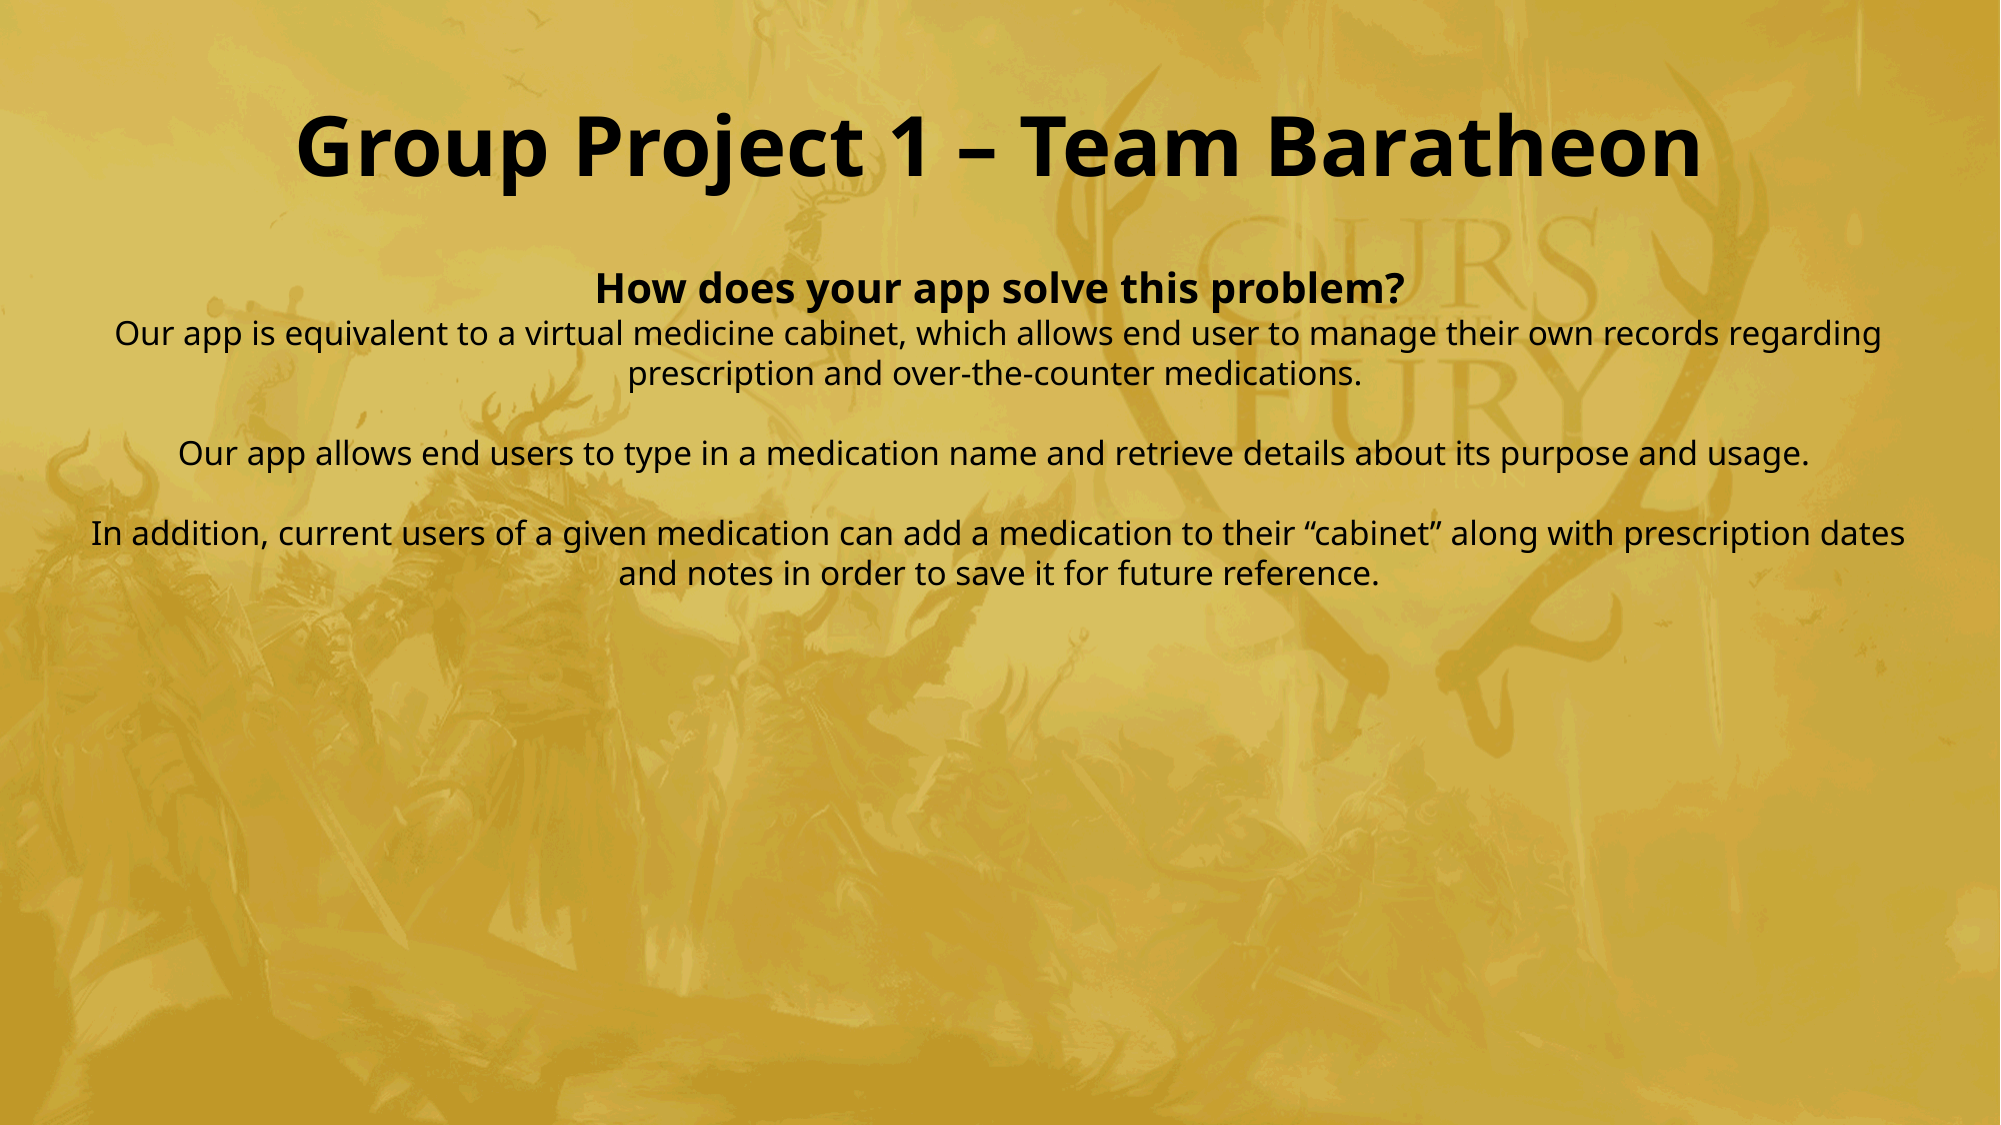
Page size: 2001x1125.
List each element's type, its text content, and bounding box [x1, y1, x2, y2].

text_box How does your app solve this problem? Our app is equivalent to a virtual medicine cabinet, which allows end user to manage their own records regarding prescription and over-the-counter medications. Our app allows end users to type in a medication name and retrieve details about its purpose and usage. In addition, current users of a given medication can add a medication to their “cabinet” along with prescription dates and notes in order to save it for future reference. [58, 254, 1942, 600]
picture [0, 0, 2000, 1125]
title Group Project 1 – Team Baratheon [22, 96, 1978, 203]
